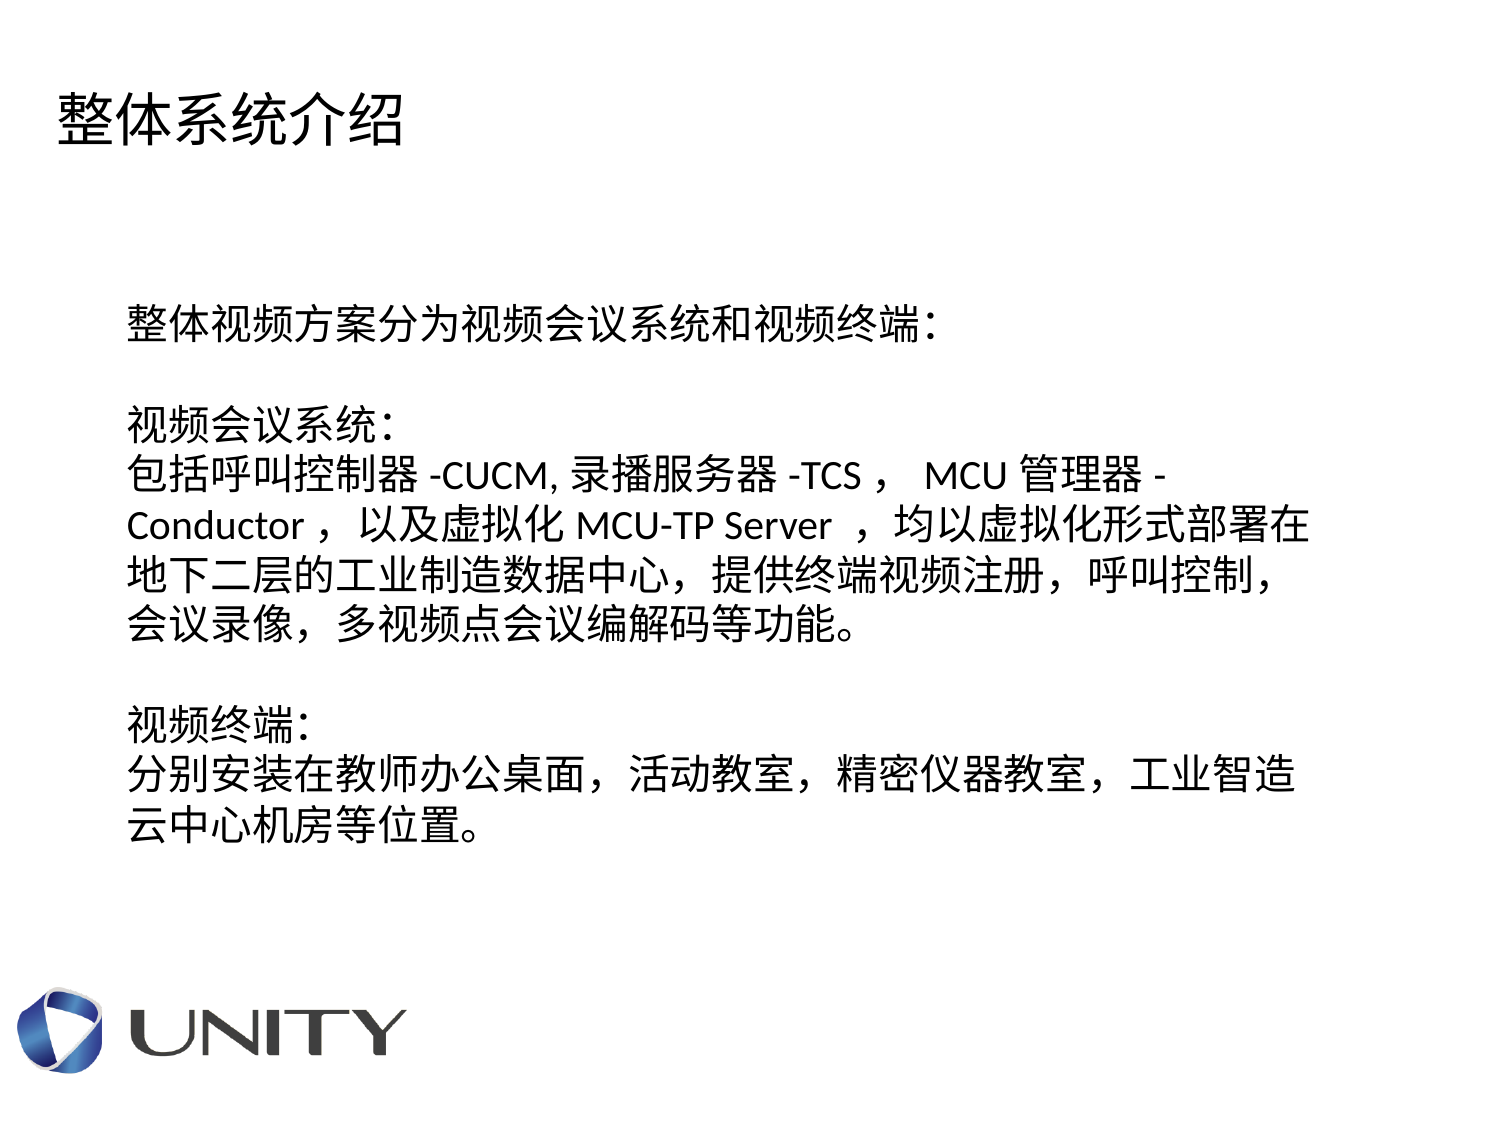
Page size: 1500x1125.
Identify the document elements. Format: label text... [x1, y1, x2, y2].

picture [17, 987, 408, 1077]
text_box 整体视频方案分为视频会议系统和视频终端： 视频会议系统： 包括呼叫控制器-CUCM,录播服务器-TCS，MCU管理器-Conductor，以及虚拟化MCU-TP Server ，均以虚拟化形式部署在地下二层的工业制造数据中心，提供终端视频注册，呼叫控制，会议录像，多视频点会议编解码等功能。 视频终端： 分别安装在教师办公桌面，活动教室，精密仪器教室，工业智造云中心机房等位置。 [112, 290, 1341, 856]
text_box 整体系统介绍 [41, 75, 644, 161]
